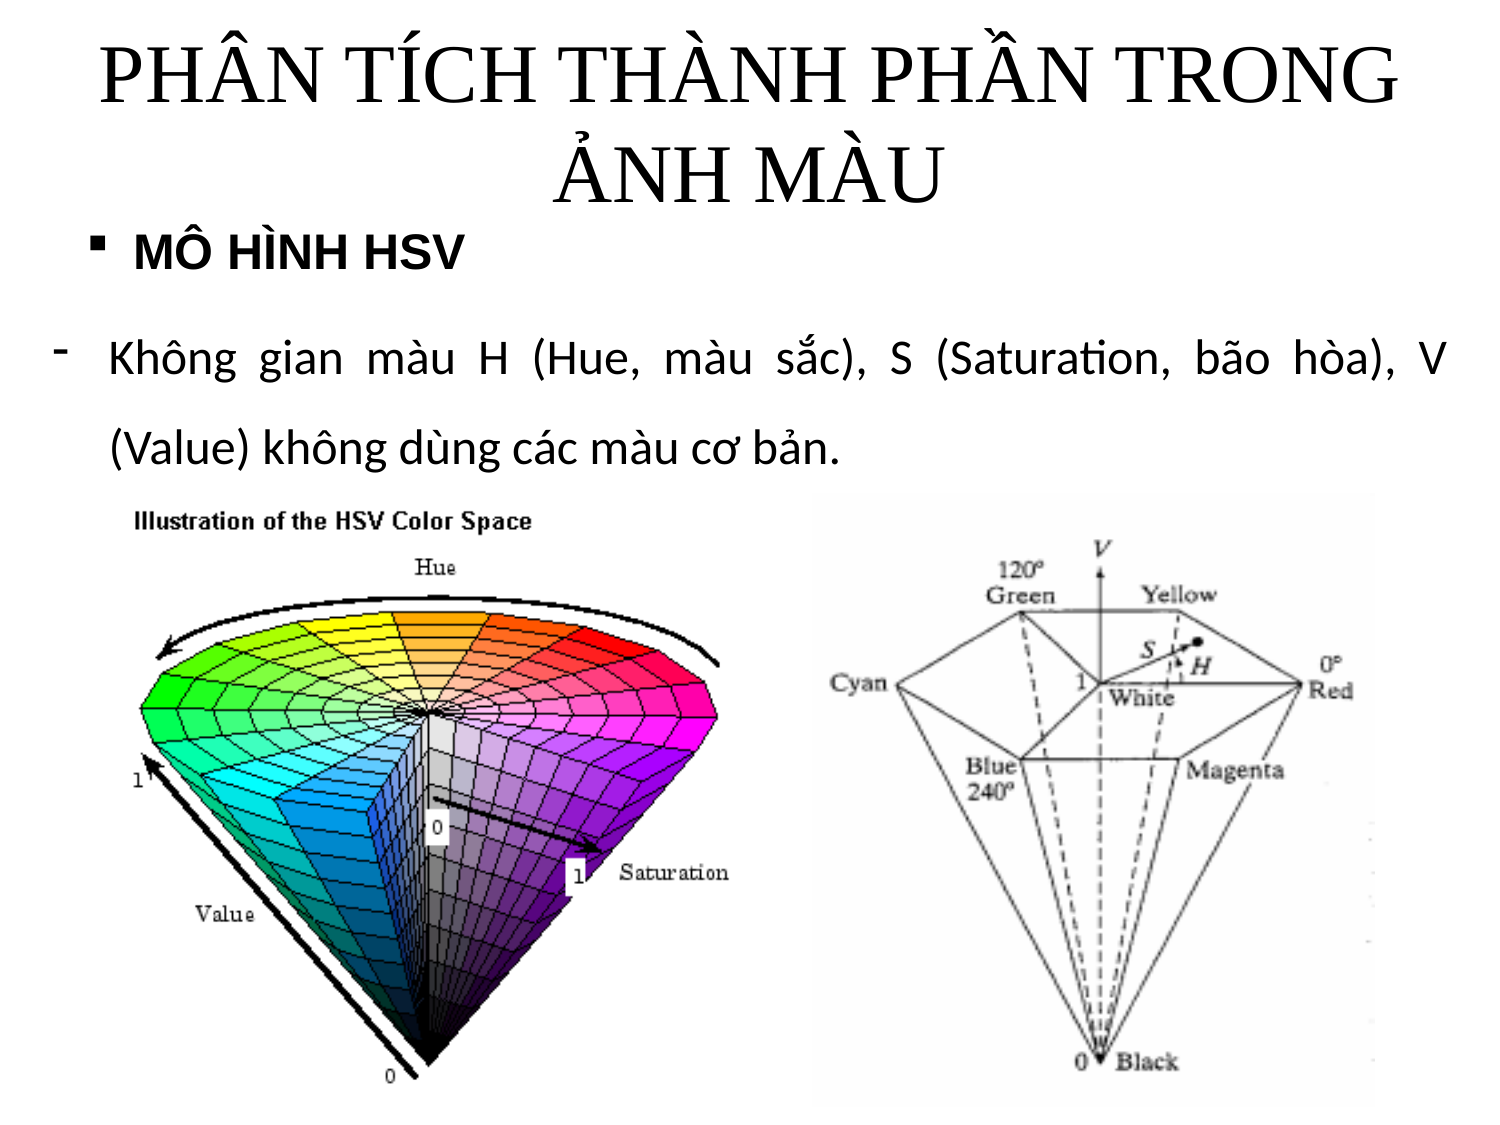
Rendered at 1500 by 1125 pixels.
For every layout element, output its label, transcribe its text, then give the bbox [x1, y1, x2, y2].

picture [812, 493, 1376, 1107]
text_box PHÂN TÍCH THÀNH PHẦN TRONG ẢNH MÀU [74, 24, 1425, 213]
picture [124, 499, 769, 1101]
text_box Không gian màu H (Hue, màu sắc), S (Saturation, bão hòa), V (Value) không dùng các màu cơ bản. [37, 287, 1463, 483]
text_box MÔ HÌNH HSV [71, 212, 482, 287]
